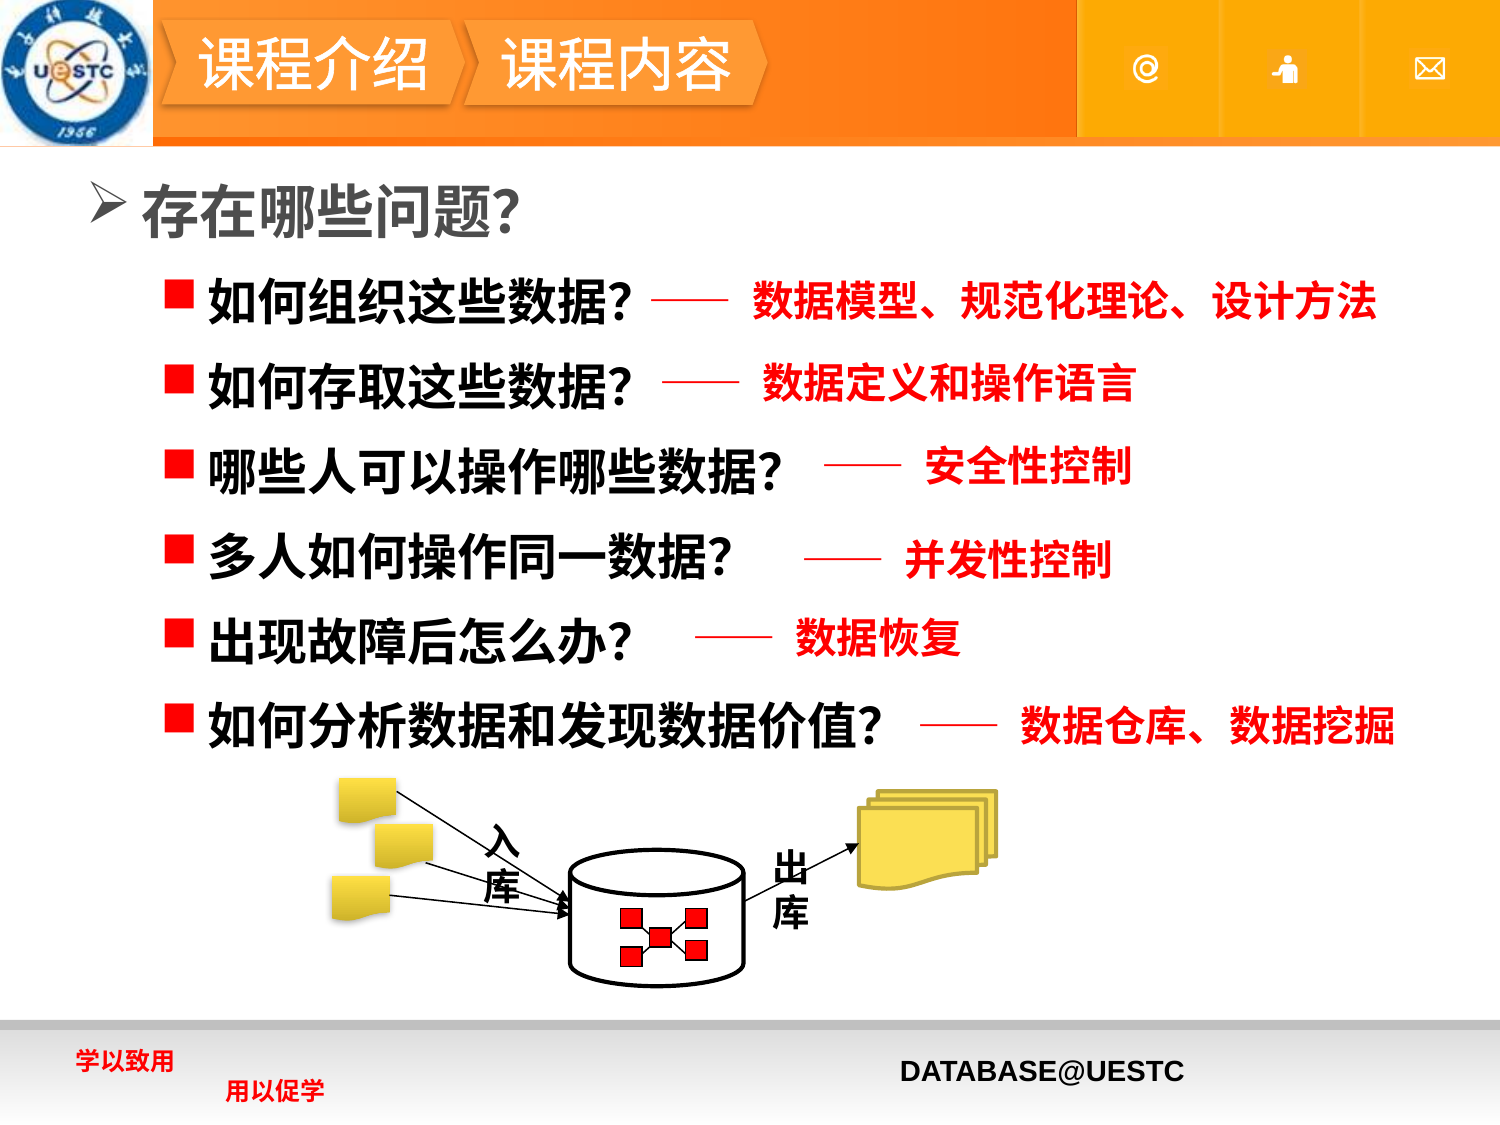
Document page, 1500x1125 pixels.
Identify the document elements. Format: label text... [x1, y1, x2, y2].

text_box —— 数据模型、规范化理论、设计方法 [624, 267, 1405, 332]
text_box 课程介绍 [161, 19, 466, 105]
picture [1425, 48, 1450, 89]
picture [0, 0, 153, 146]
list 存在哪些问题？ 如何组织这些数据？ 如何存取这些数据？ 哪些人可以操作哪些数据？ 多人如何操作同一数据？ 出现故障后怎么办？ 如何分析数据和发现数据价值？ [70, 167, 1421, 938]
text_box —— 数据恢复 [663, 604, 1067, 670]
text_box —— 数据仓库、数据挖掘 [904, 692, 1446, 774]
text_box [331, 778, 997, 987]
text_box —— 并发性控制 [773, 525, 1163, 591]
text_box —— 数据定义和操作语言 [644, 349, 1175, 415]
title [155, 0, 1425, 140]
text_box 课程内容 [463, 20, 768, 105]
text_box —— 安全性控制 [797, 432, 1175, 497]
